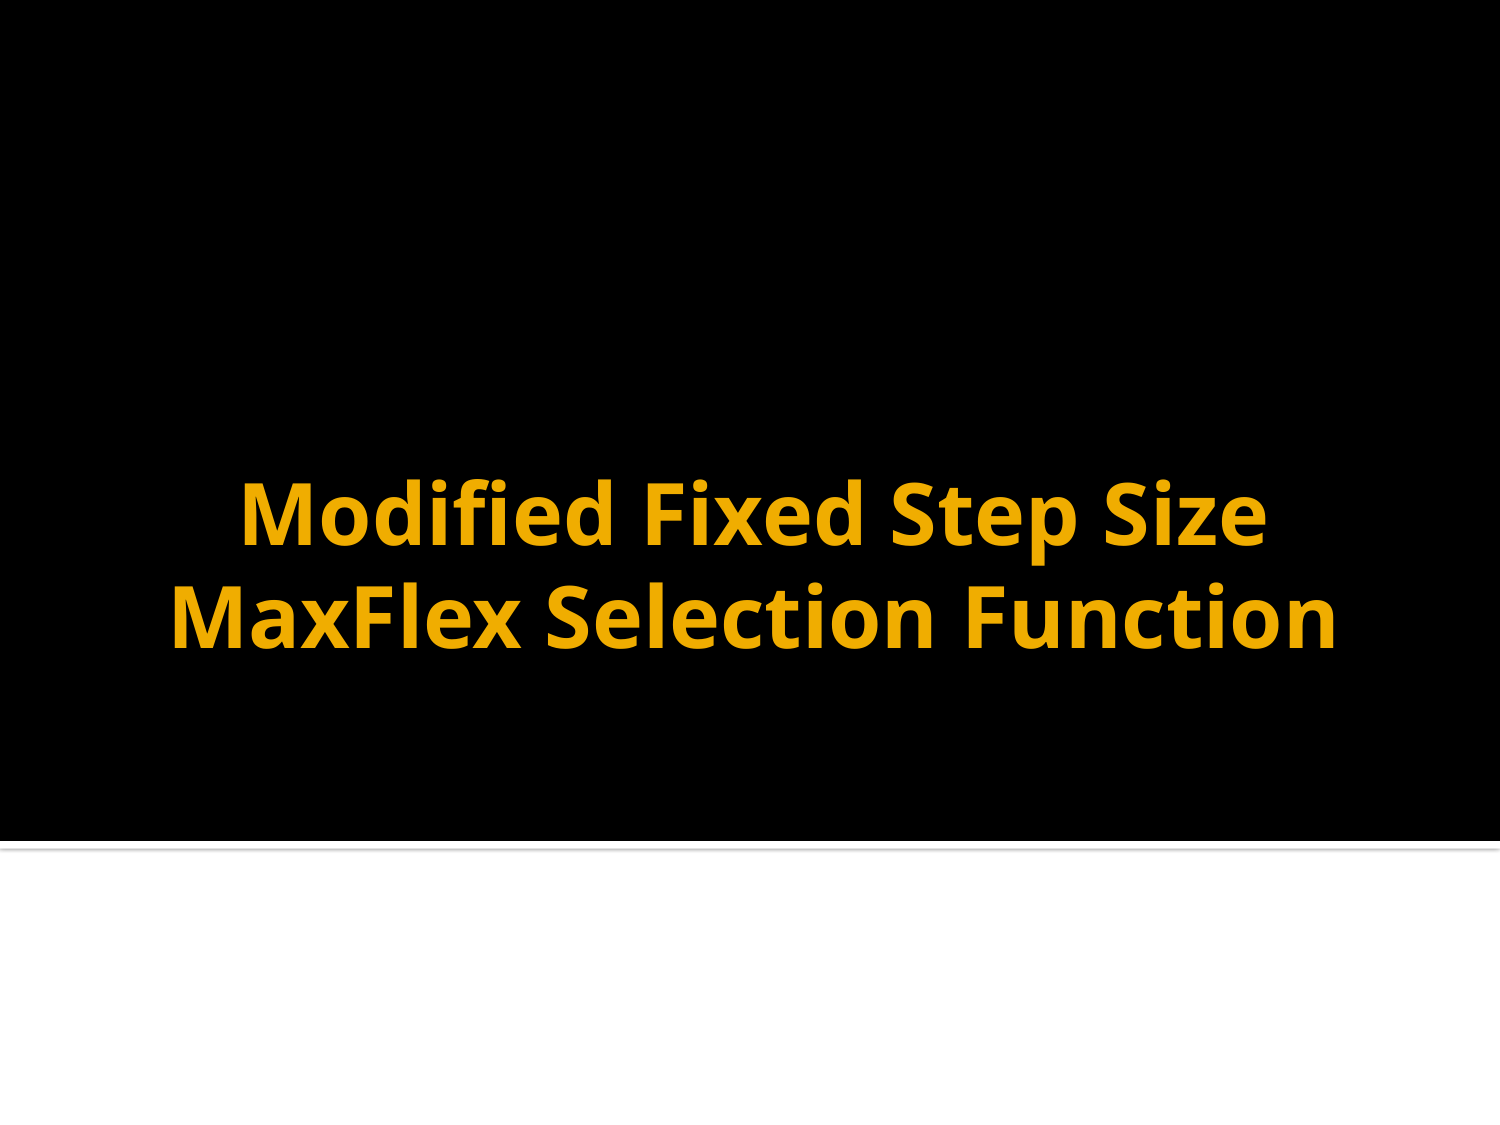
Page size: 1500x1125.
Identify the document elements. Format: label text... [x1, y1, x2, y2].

title Modified Fixed Step Size MaxFlex Selection Function [87, 425, 1413, 700]
